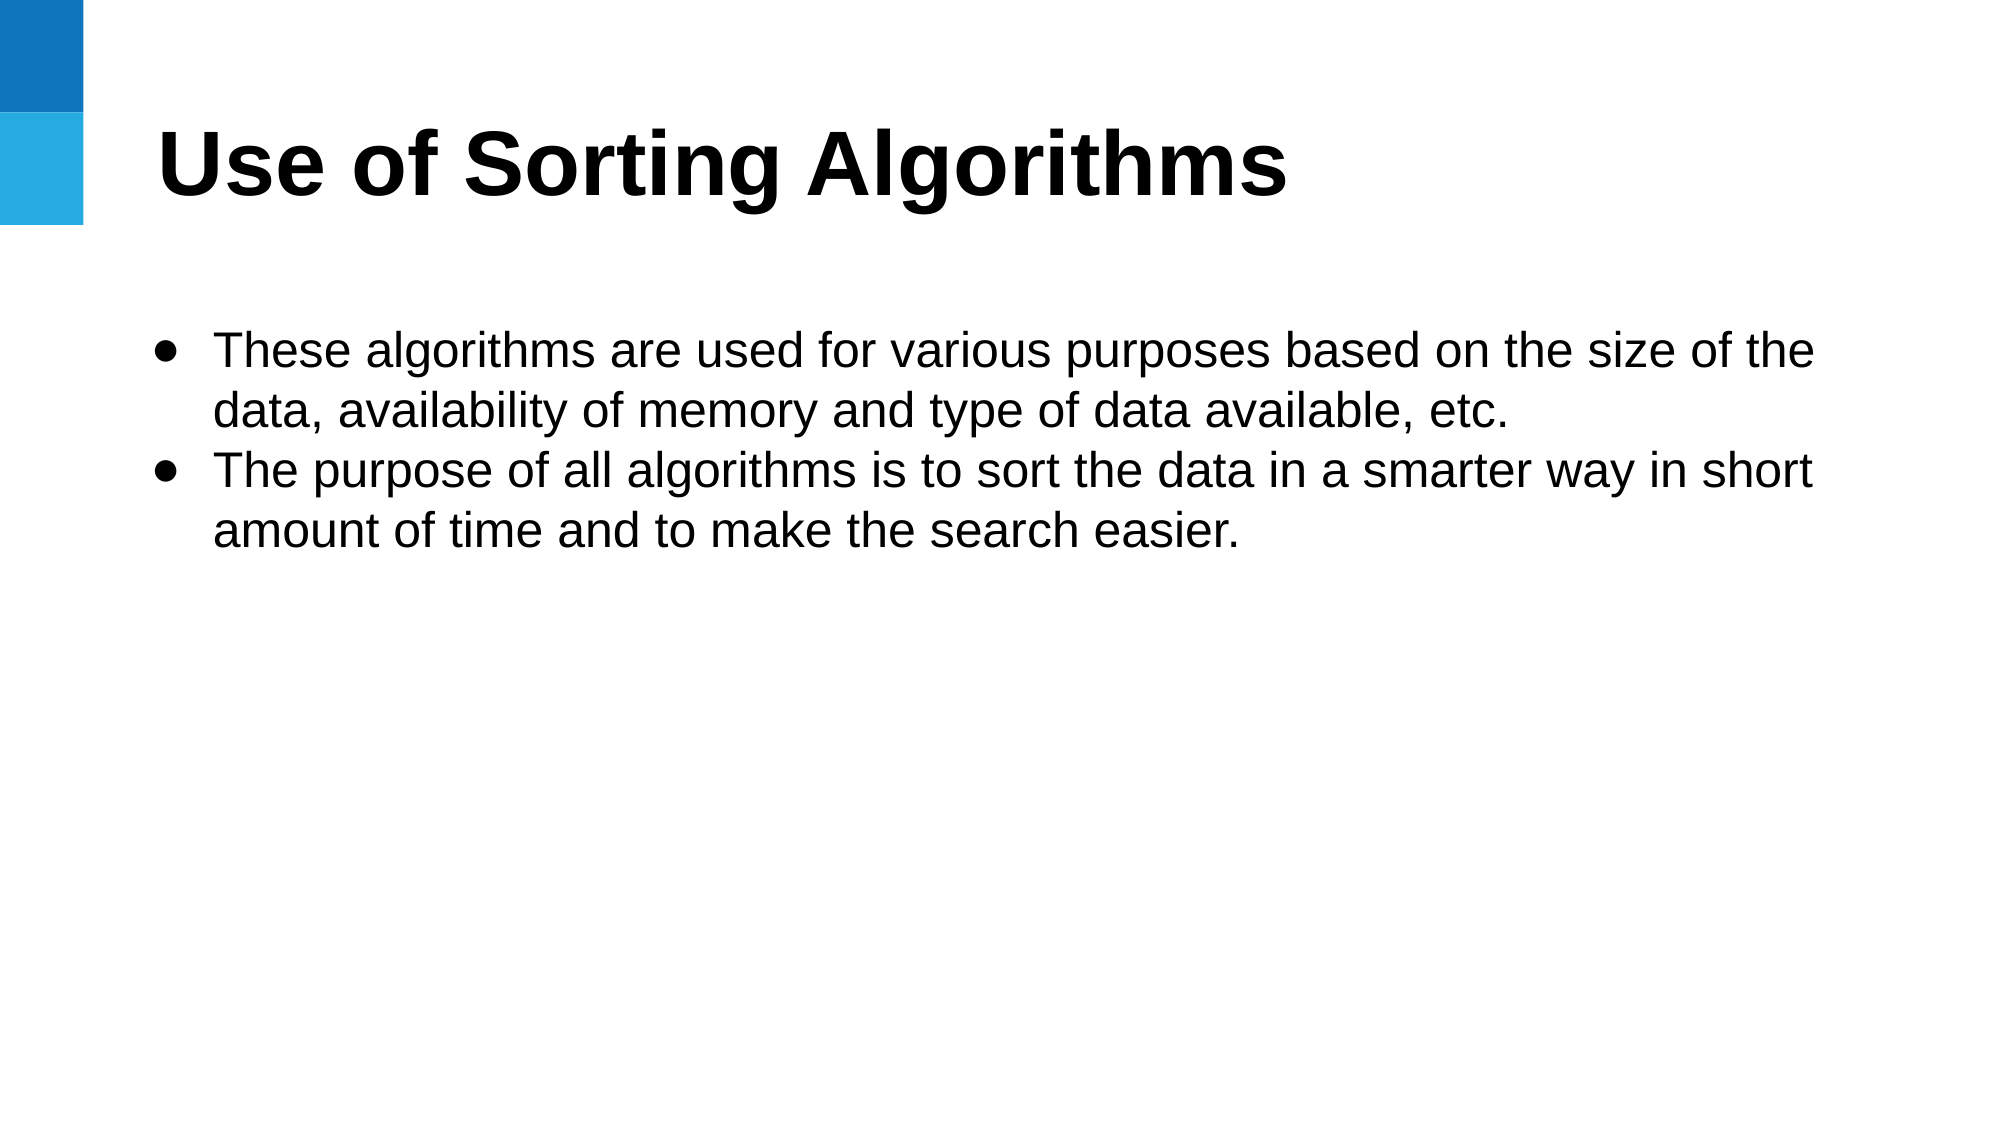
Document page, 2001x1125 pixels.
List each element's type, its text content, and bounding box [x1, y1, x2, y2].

text_box These algorithms are used for various purposes based on the size of the data, availability of memory and type of data available, etc. The purpose of all algorithms is to sort the data in a smarter way in short amount of time and to make the search easier. [123, 302, 1877, 573]
text_box Use of Sorting Algorithms [142, 90, 1456, 226]
